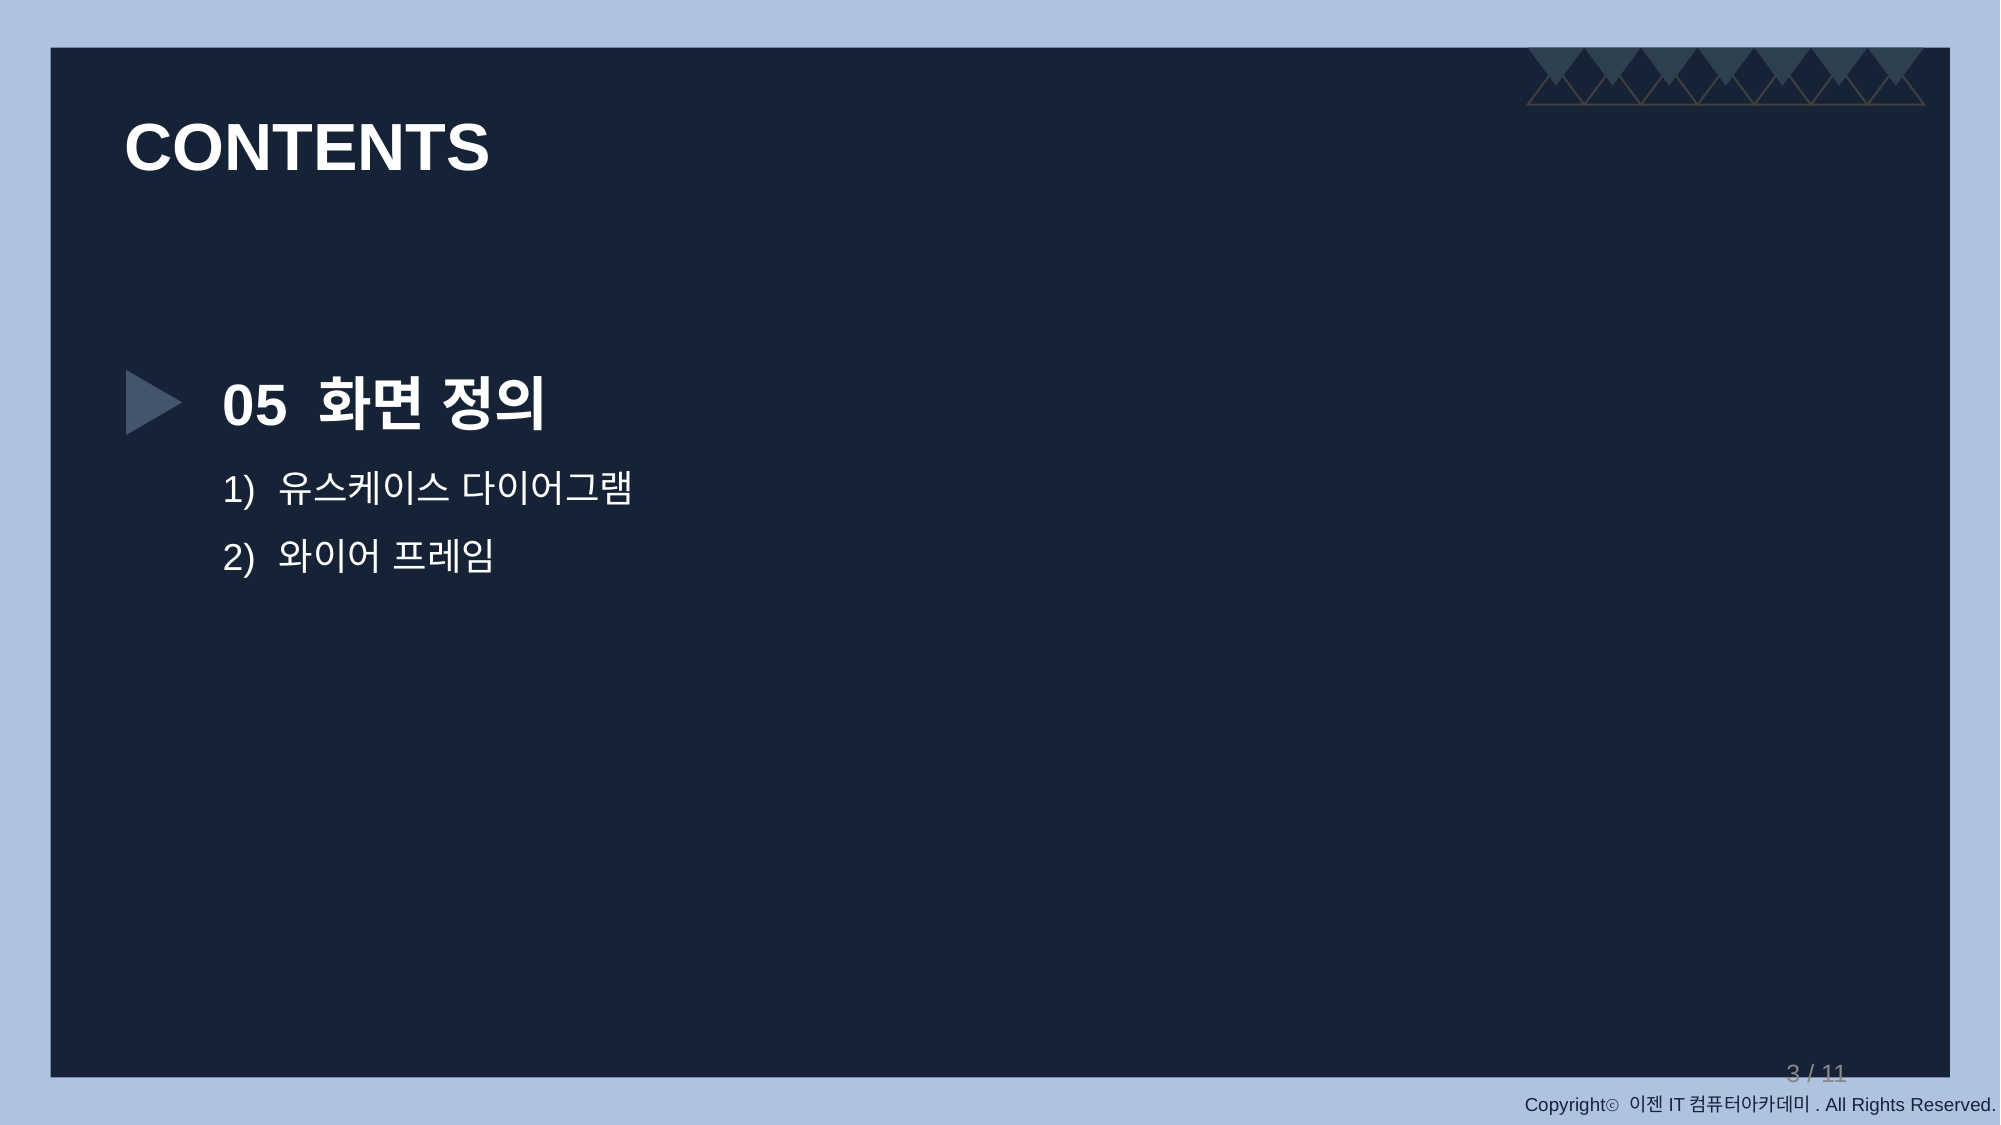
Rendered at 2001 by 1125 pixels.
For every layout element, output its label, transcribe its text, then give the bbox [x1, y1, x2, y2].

text_box Copyrightⓒ 이젠IT컴퓨터아카데미. All Rights Reserved. [1509, 1084, 2000, 1123]
text_box [50, 47, 1950, 1078]
text_box 유스케이스 다이어그램 와이어 프레임 [207, 454, 1057, 585]
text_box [125, 359, 1074, 446]
text_box CONTENTS [109, 96, 510, 192]
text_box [1527, 47, 1925, 105]
slide_number 3 / 11 [1412, 1042, 1863, 1103]
